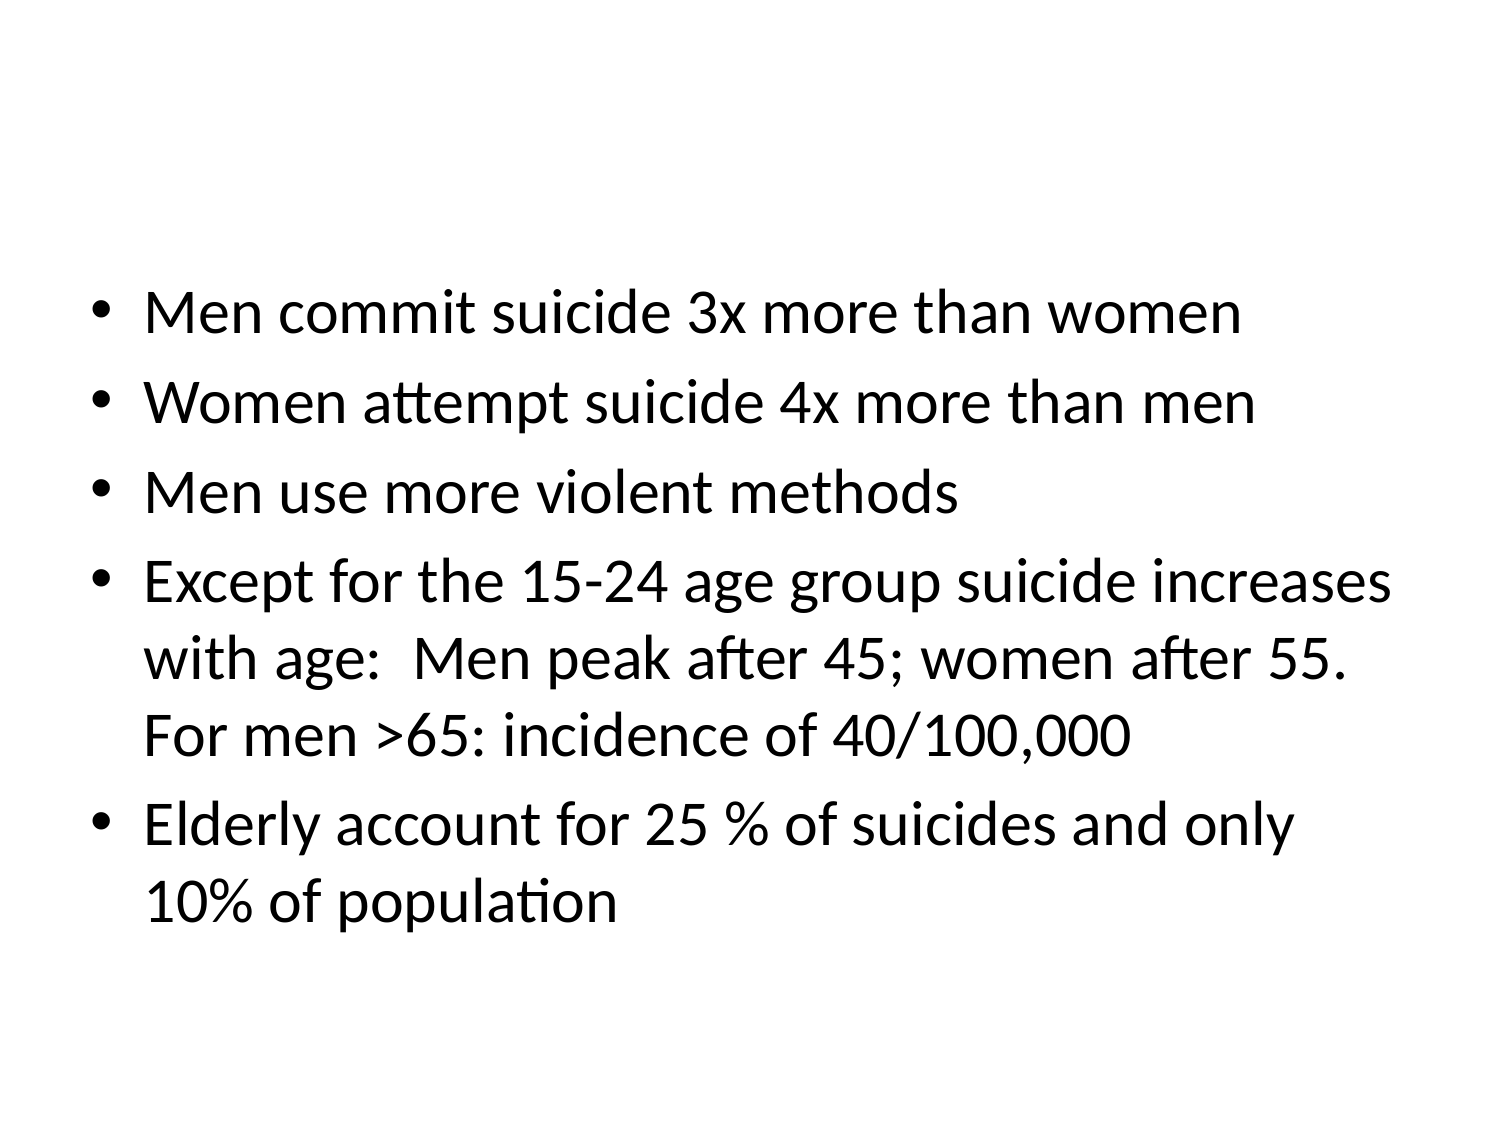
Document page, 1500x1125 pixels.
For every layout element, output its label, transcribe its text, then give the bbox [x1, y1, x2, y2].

list Men commit suicide 3x more than women Women attempt suicide 4x more than men Men use more violent methods Except for the 15-24 age group suicide increases with age: Men peak after 45; women after 55. For men >65: incidence of 40/100,000 Elderly account for 25 % of suicides and only 10% of population [75, 262, 1425, 1005]
